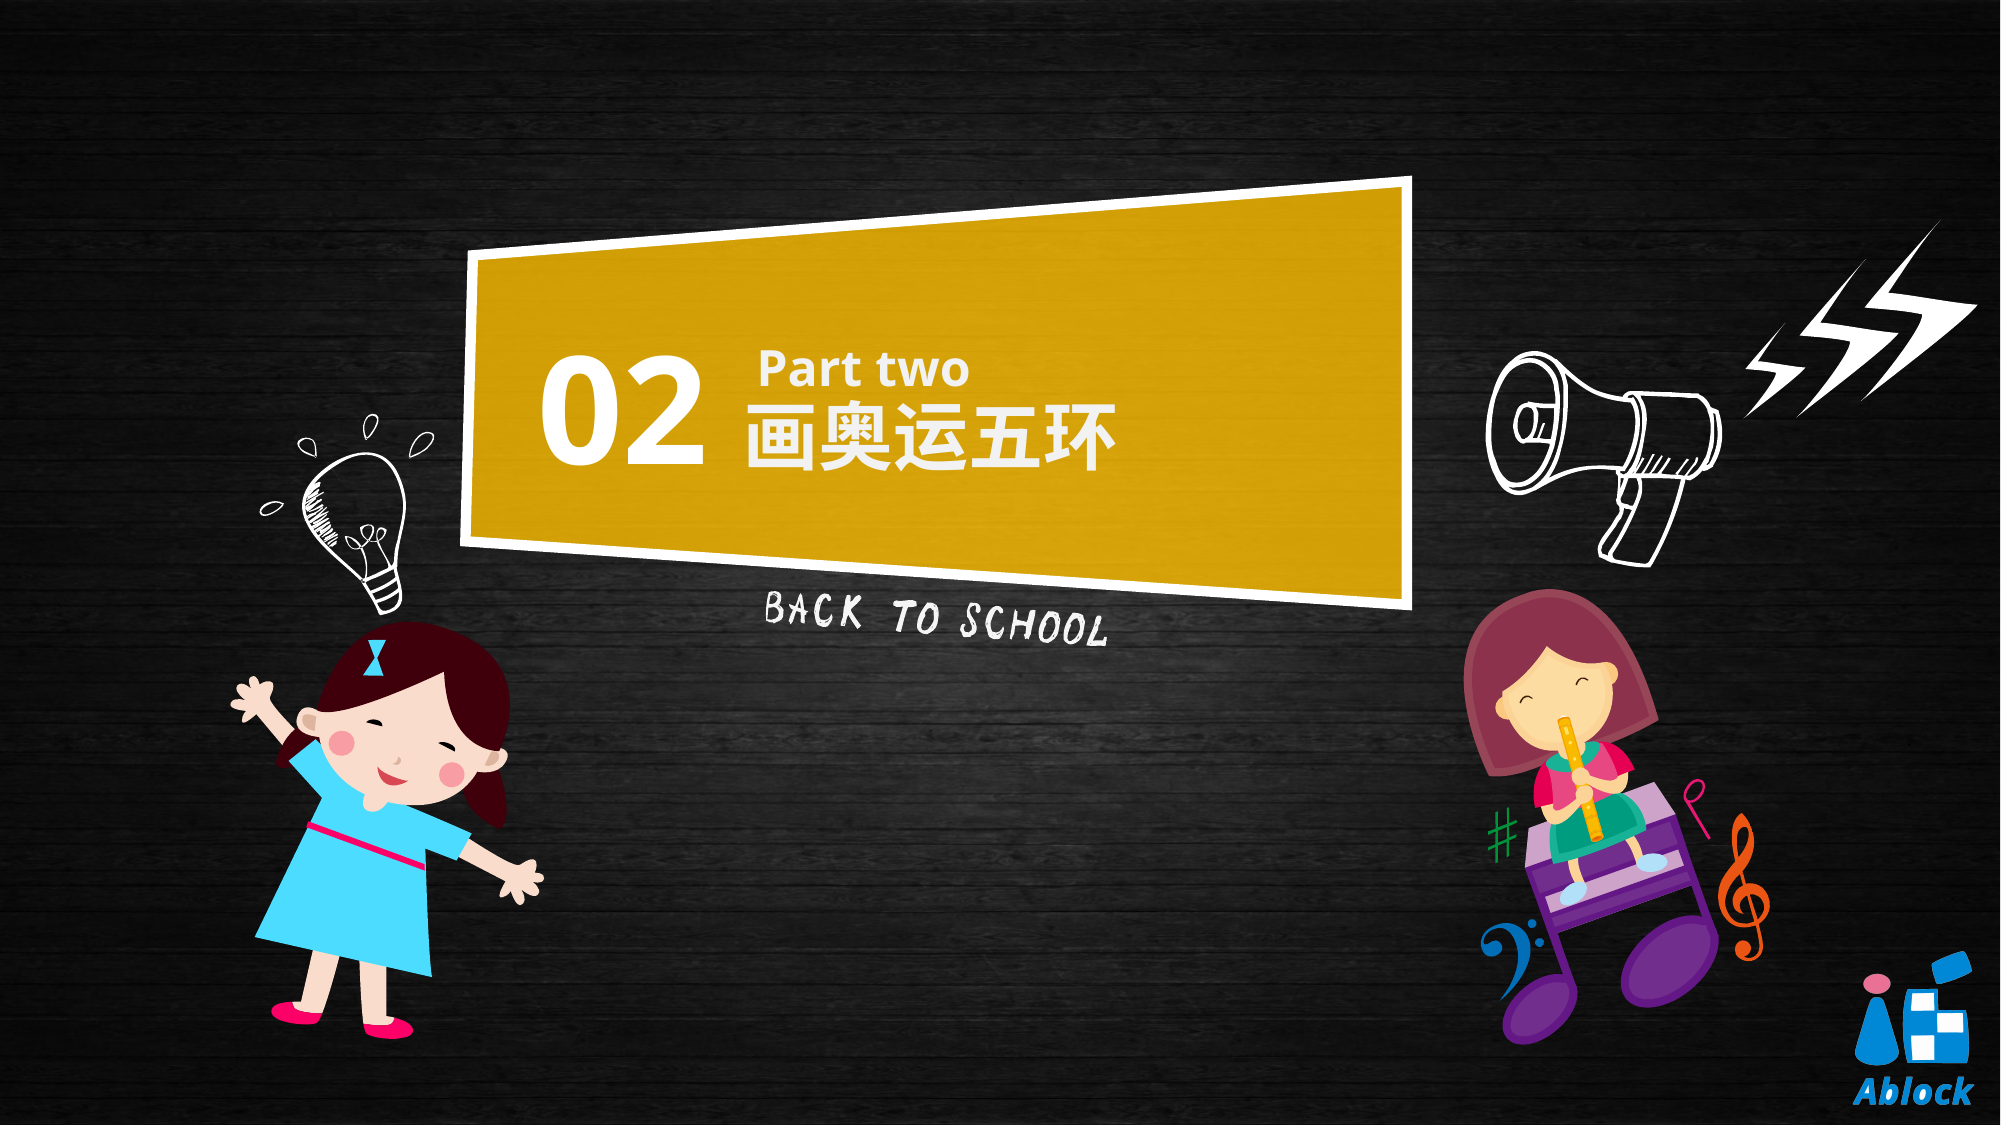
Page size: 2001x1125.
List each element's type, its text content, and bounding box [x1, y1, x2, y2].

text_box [266, 420, 463, 618]
text_box [1743, 322, 1806, 419]
text_box [1796, 258, 1899, 418]
text_box Part two [742, 329, 1036, 405]
text_box [1860, 219, 1978, 402]
picture [0, 0, 2001, 1125]
text_box 02 [522, 306, 742, 502]
text_box [1485, 351, 1723, 568]
text_box [464, 180, 1408, 606]
text_box 画奥运五环 [742, 382, 1418, 488]
